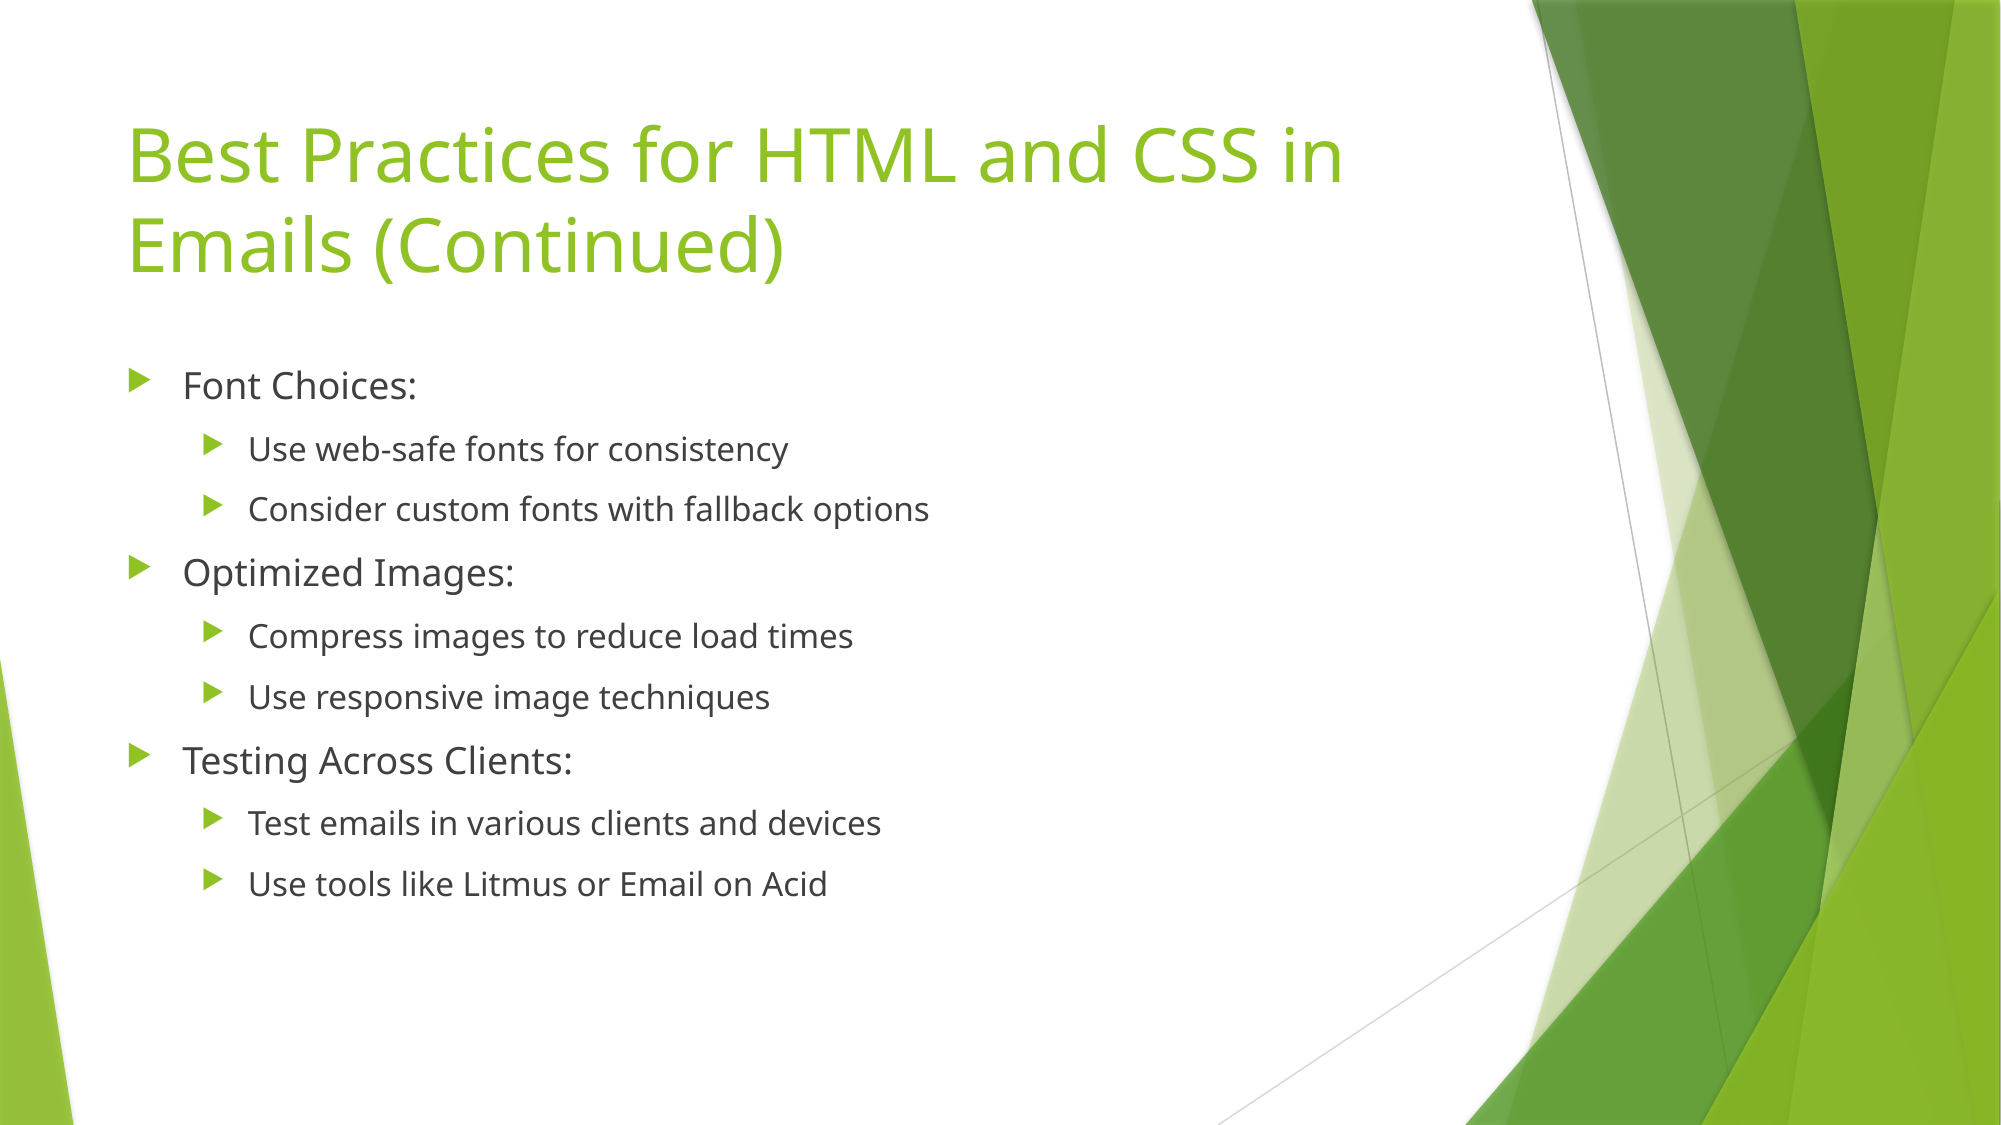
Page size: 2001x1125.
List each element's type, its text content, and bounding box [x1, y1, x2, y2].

list Font Choices: Use web-safe fonts for consistency Consider custom fonts with fallback options Optimized Images: Compress images to reduce load times Use responsive image techniques Testing Across Clients: Test emails in various clients and devices Use tools like Litmus or Email on Acid [111, 354, 1522, 992]
title Best Practices for HTML and CSS in Emails (Continued) [111, 99, 1522, 317]
